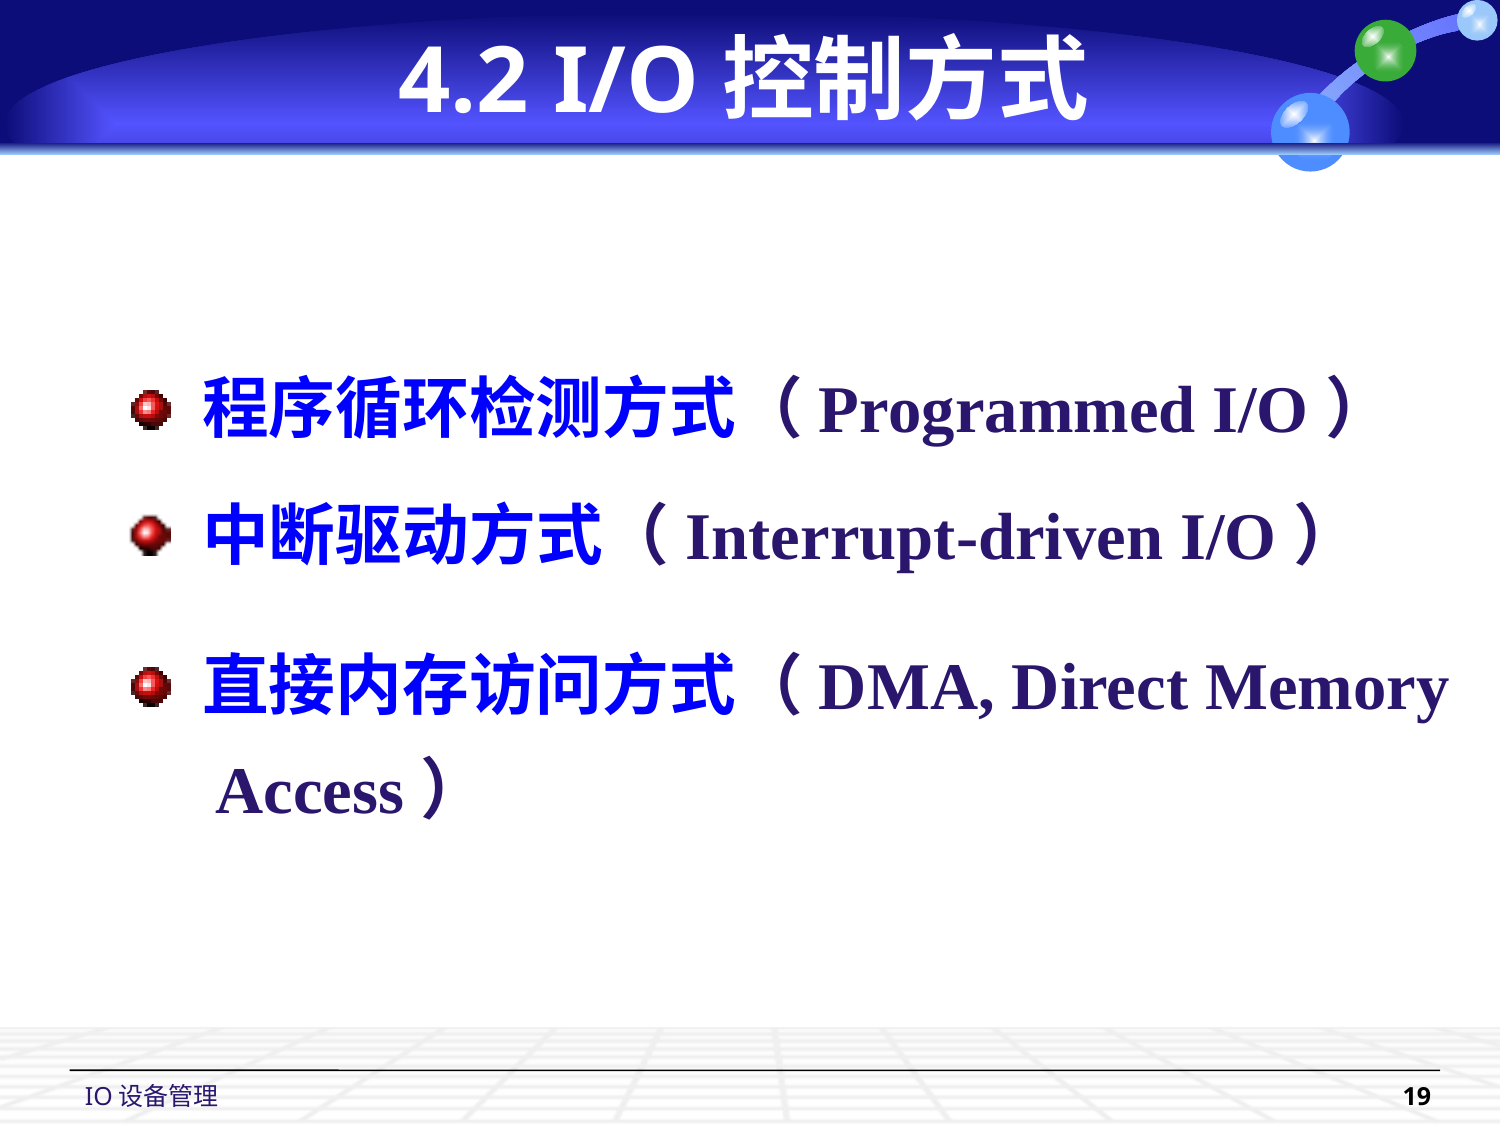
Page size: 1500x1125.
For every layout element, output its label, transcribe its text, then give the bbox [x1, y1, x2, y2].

text_box 程序循环检测方式（Programmed I/O） 中断驱动方式（Interrupt-driven I/O） 直接内存访问方式（DMA, Direct Memory Access） [109, 358, 1466, 835]
picture [124, 382, 171, 430]
picture [124, 509, 171, 556]
footer IO设备管理 [69, 1072, 545, 1123]
picture [124, 659, 171, 707]
picture [0, 1028, 1500, 1125]
title 4.2 I/O控制方式 [50, 27, 1438, 139]
slide_number 19 [1095, 1072, 1447, 1124]
